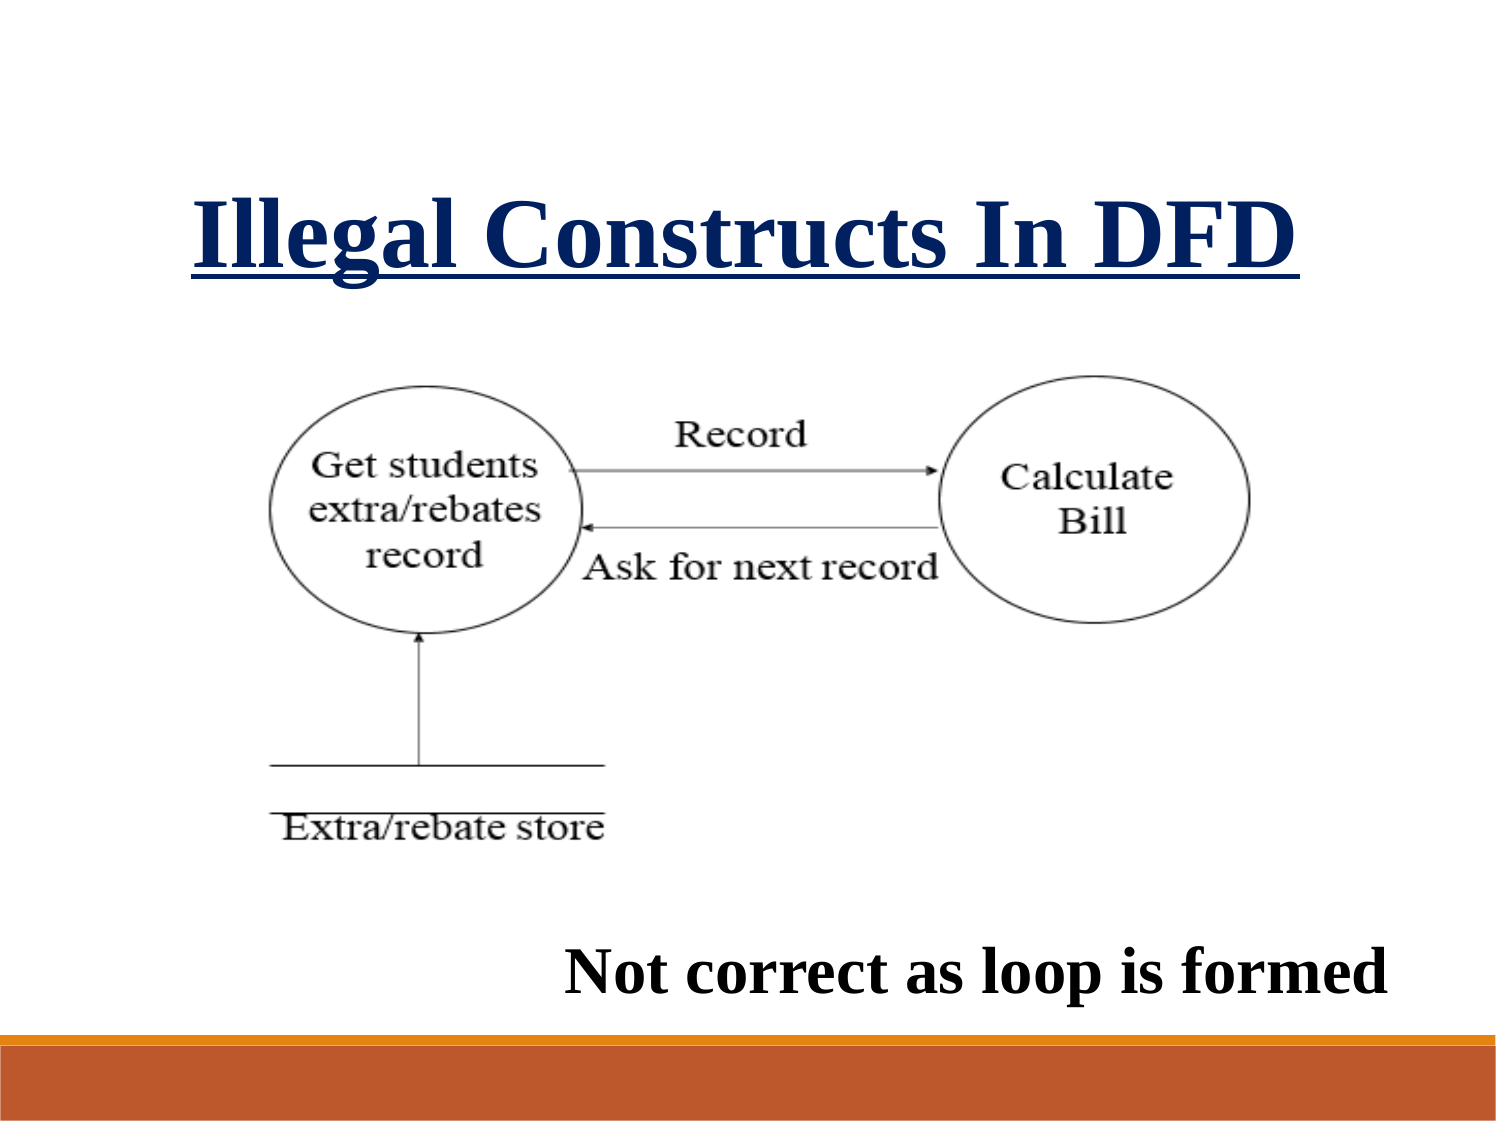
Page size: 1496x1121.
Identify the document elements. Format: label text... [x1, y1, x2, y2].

picture [222, 335, 1319, 886]
text_box Illegal Constructs In DFD [172, 160, 1318, 297]
text_box Not correct as loop is formed [110, 924, 1486, 1005]
